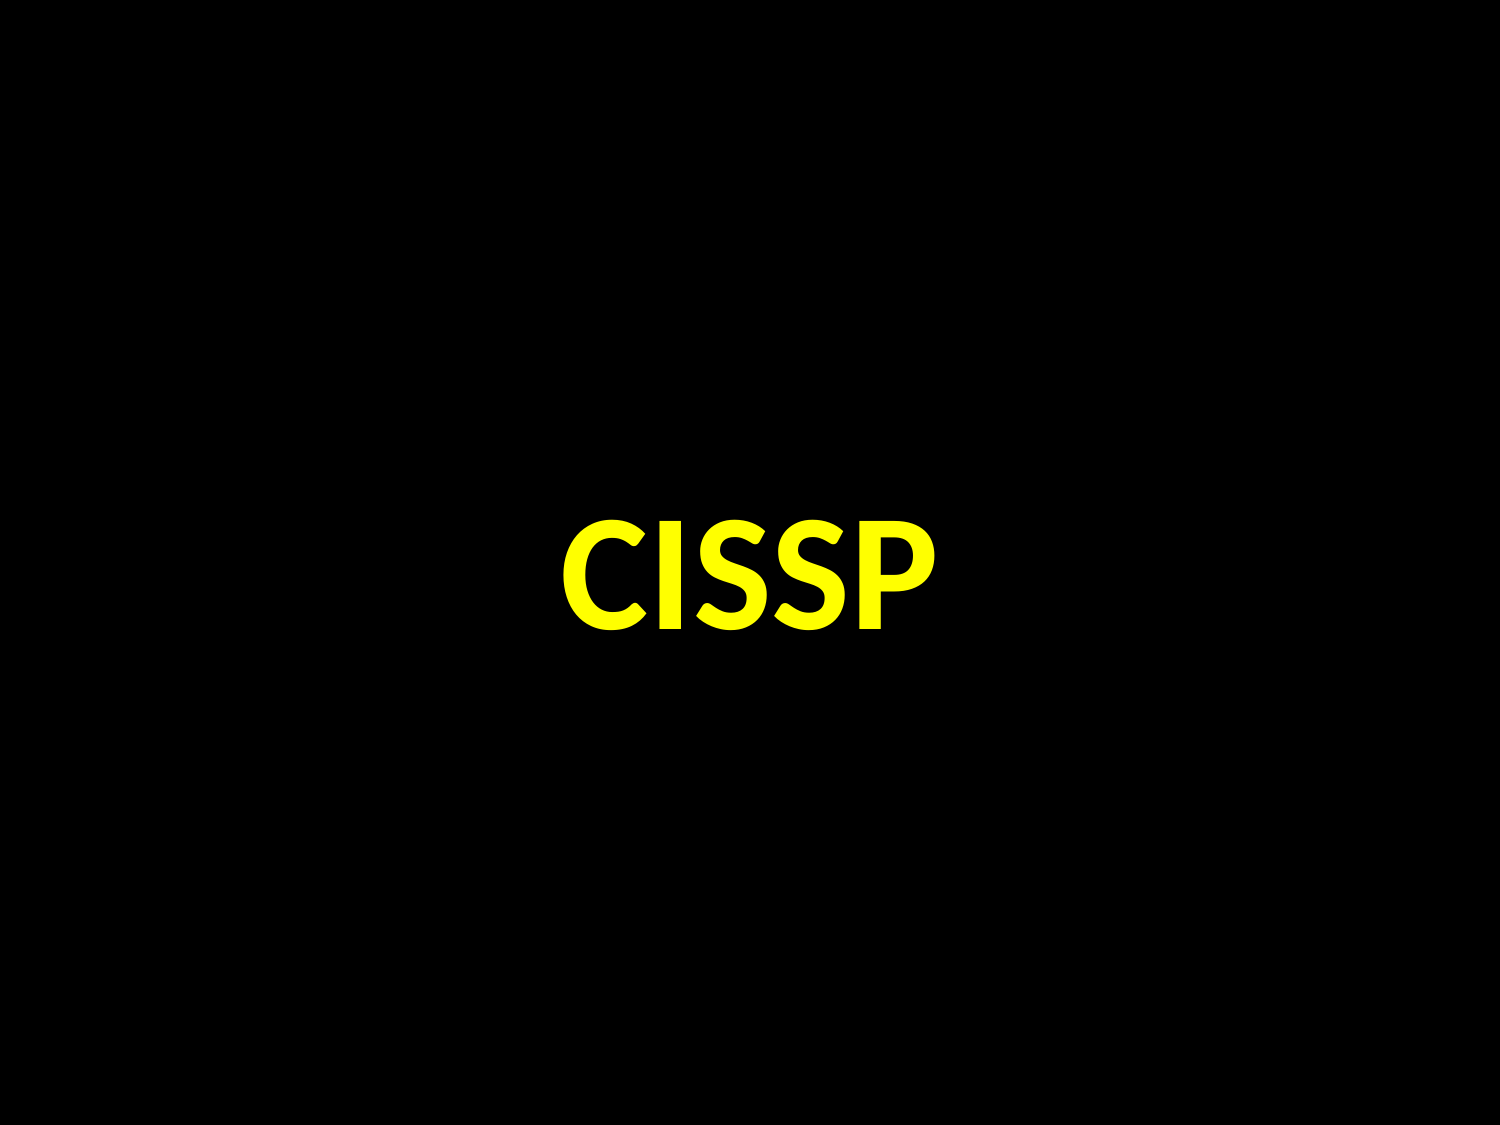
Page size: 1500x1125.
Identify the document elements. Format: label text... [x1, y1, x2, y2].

text_box CISSP [0, 0, 1500, 1125]
